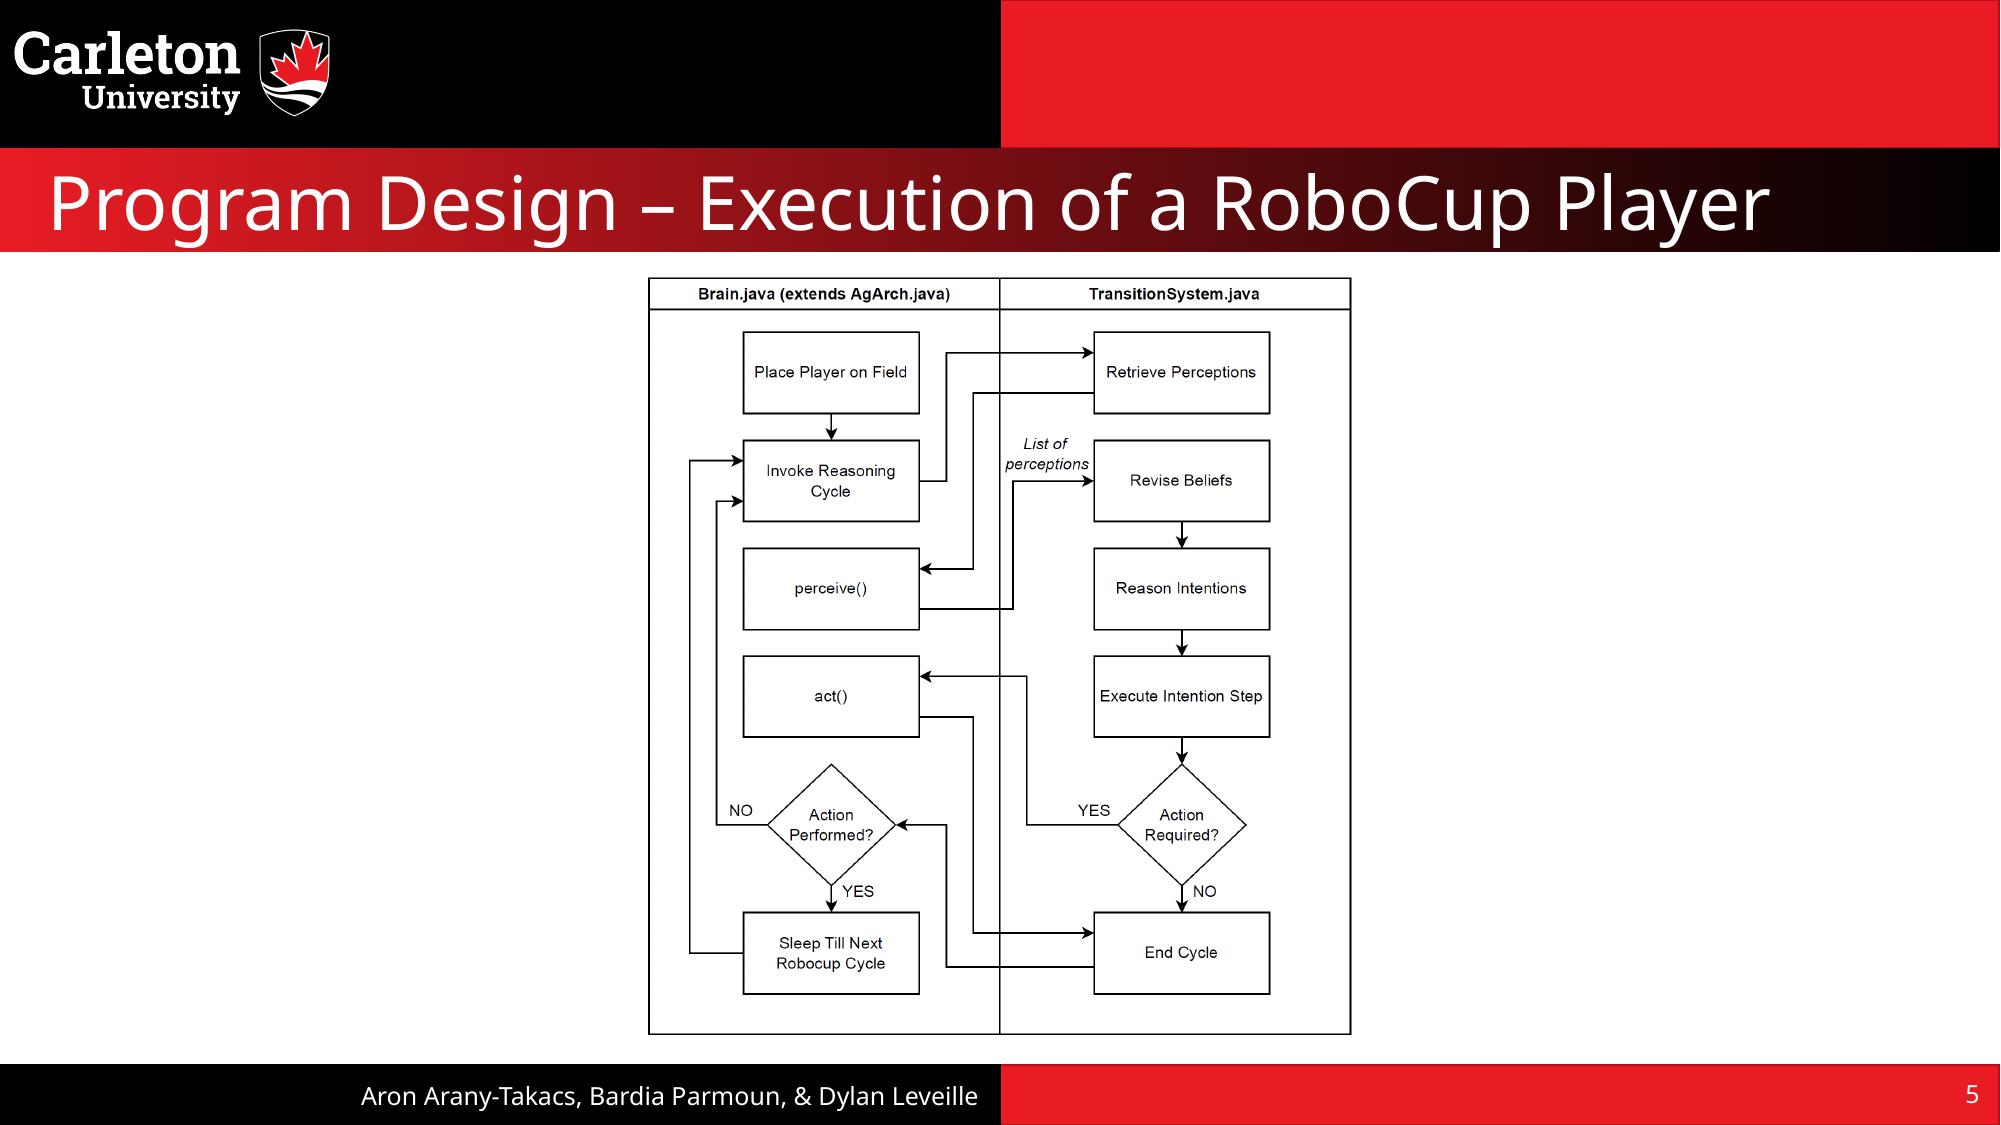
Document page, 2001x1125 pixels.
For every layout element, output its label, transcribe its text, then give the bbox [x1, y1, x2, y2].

picture [637, 263, 1363, 1043]
list Program Design – Execution of a RoboCup Player [32, 158, 1964, 242]
picture [0, 0, 396, 148]
footer Aron Arany-Takacs, Bardia Parmoun, & Dylan Leveille [5, 1073, 995, 1118]
slide_number 5 [1888, 1073, 1995, 1118]
